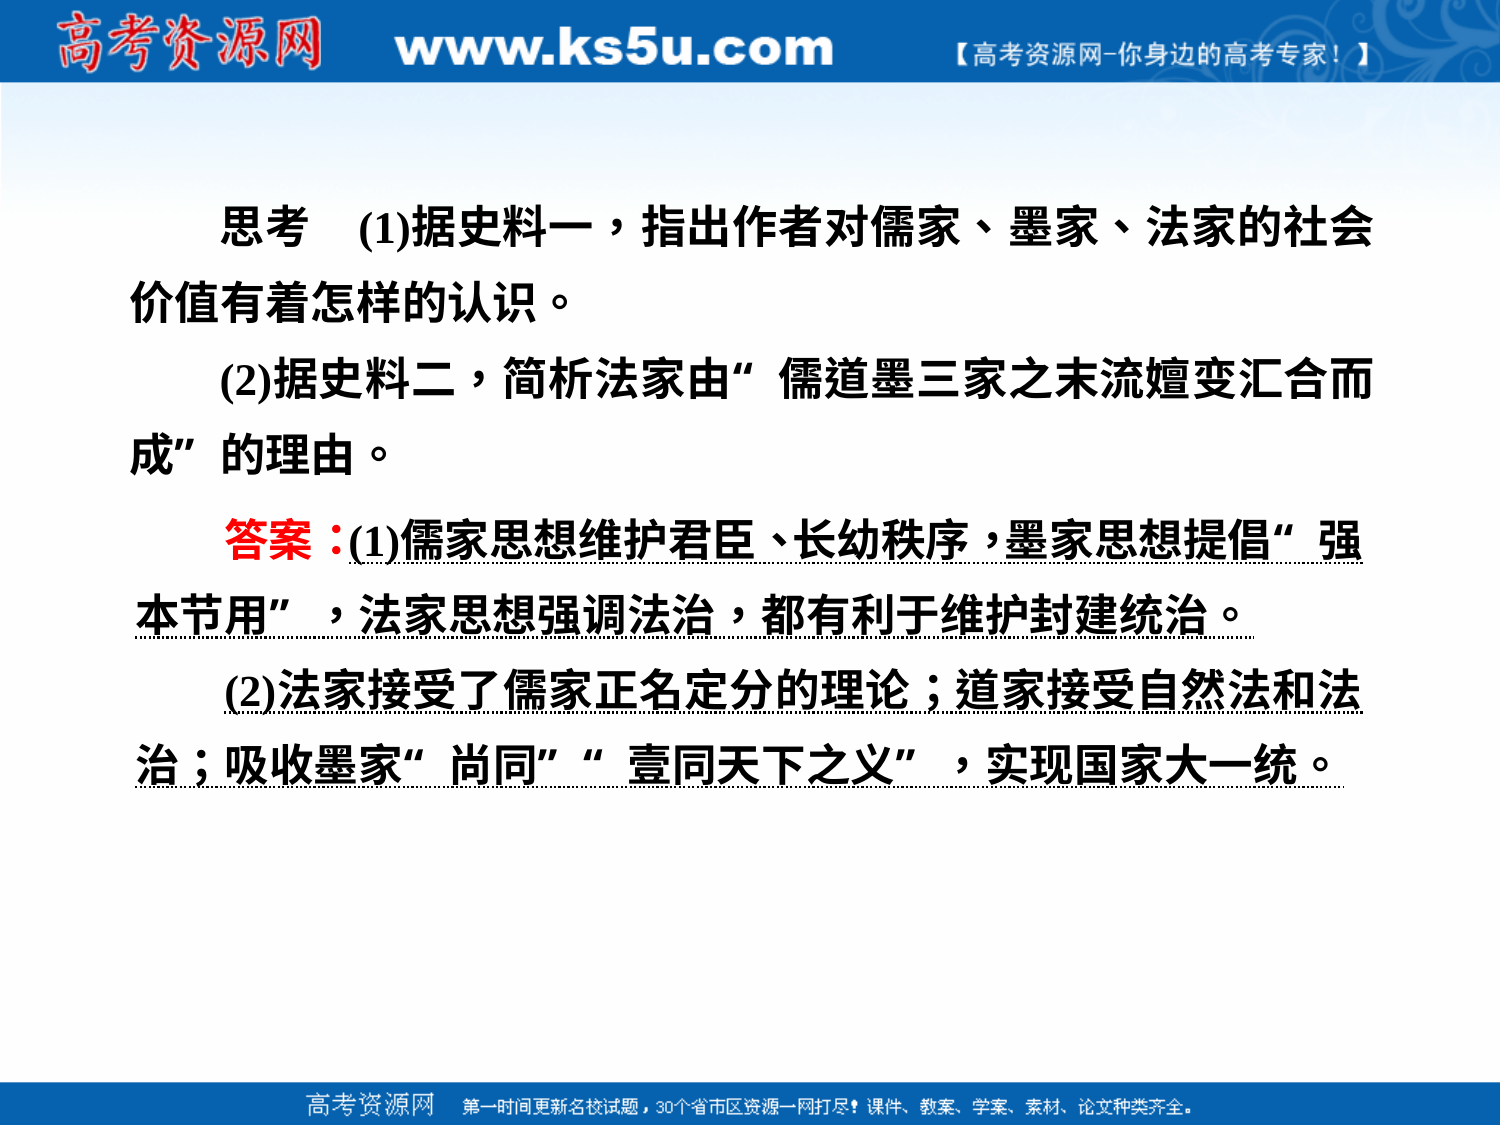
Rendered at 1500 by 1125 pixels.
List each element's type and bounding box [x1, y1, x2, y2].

text_box [135, 511, 1365, 870]
text_box [129, 197, 1378, 1007]
picture [0, 0, 1500, 1125]
